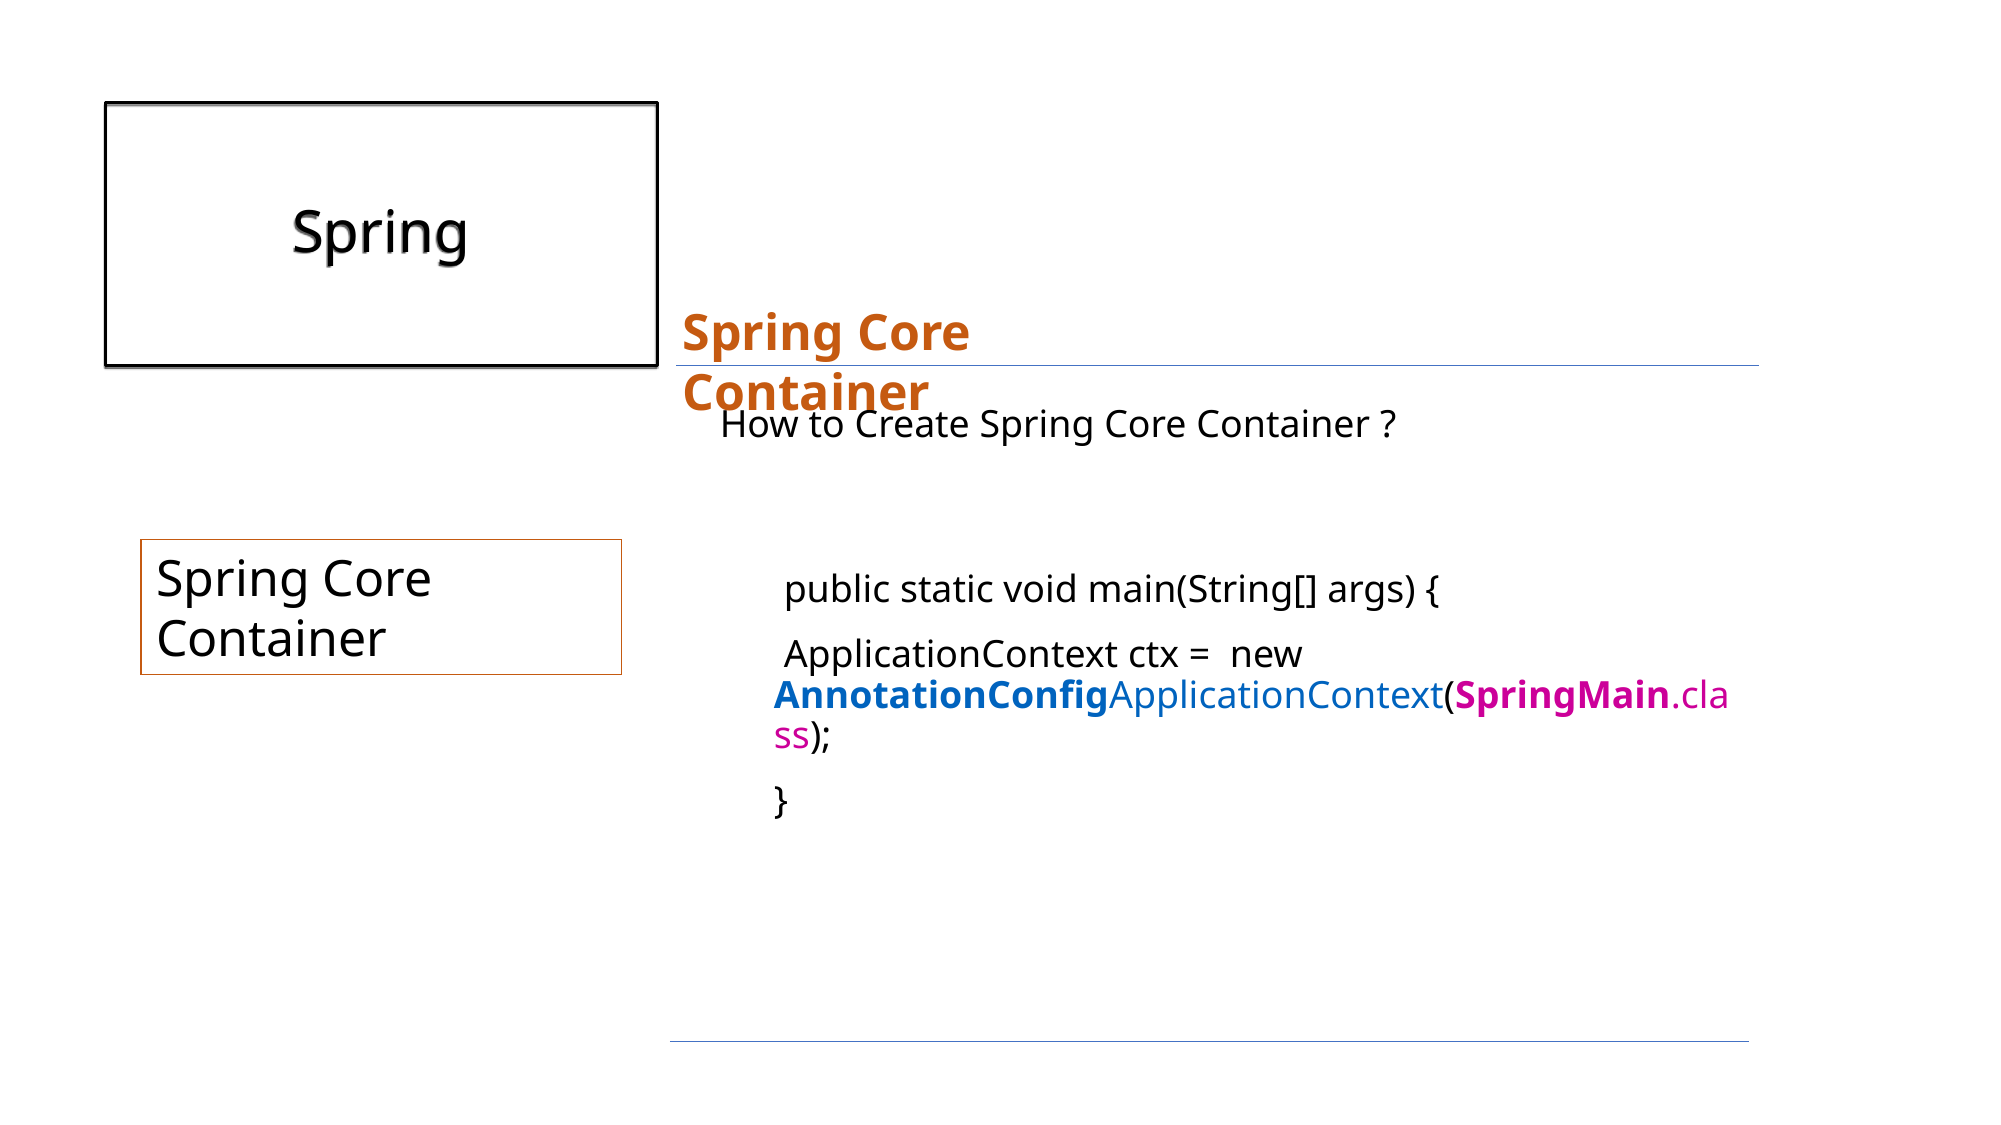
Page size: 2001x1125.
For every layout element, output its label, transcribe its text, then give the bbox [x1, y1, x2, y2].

text_box Spring Core Container [667, 292, 1174, 428]
text_box public static void main(String[] args) { ApplicationContext ctx = new AnnotationConfigApplicationContext(SpringMain.class); } [759, 562, 1760, 830]
text_box Spring Core Container [141, 539, 622, 675]
title Spring [105, 102, 658, 366]
text_box How to Create Spring Core Container ? [704, 397, 1705, 453]
